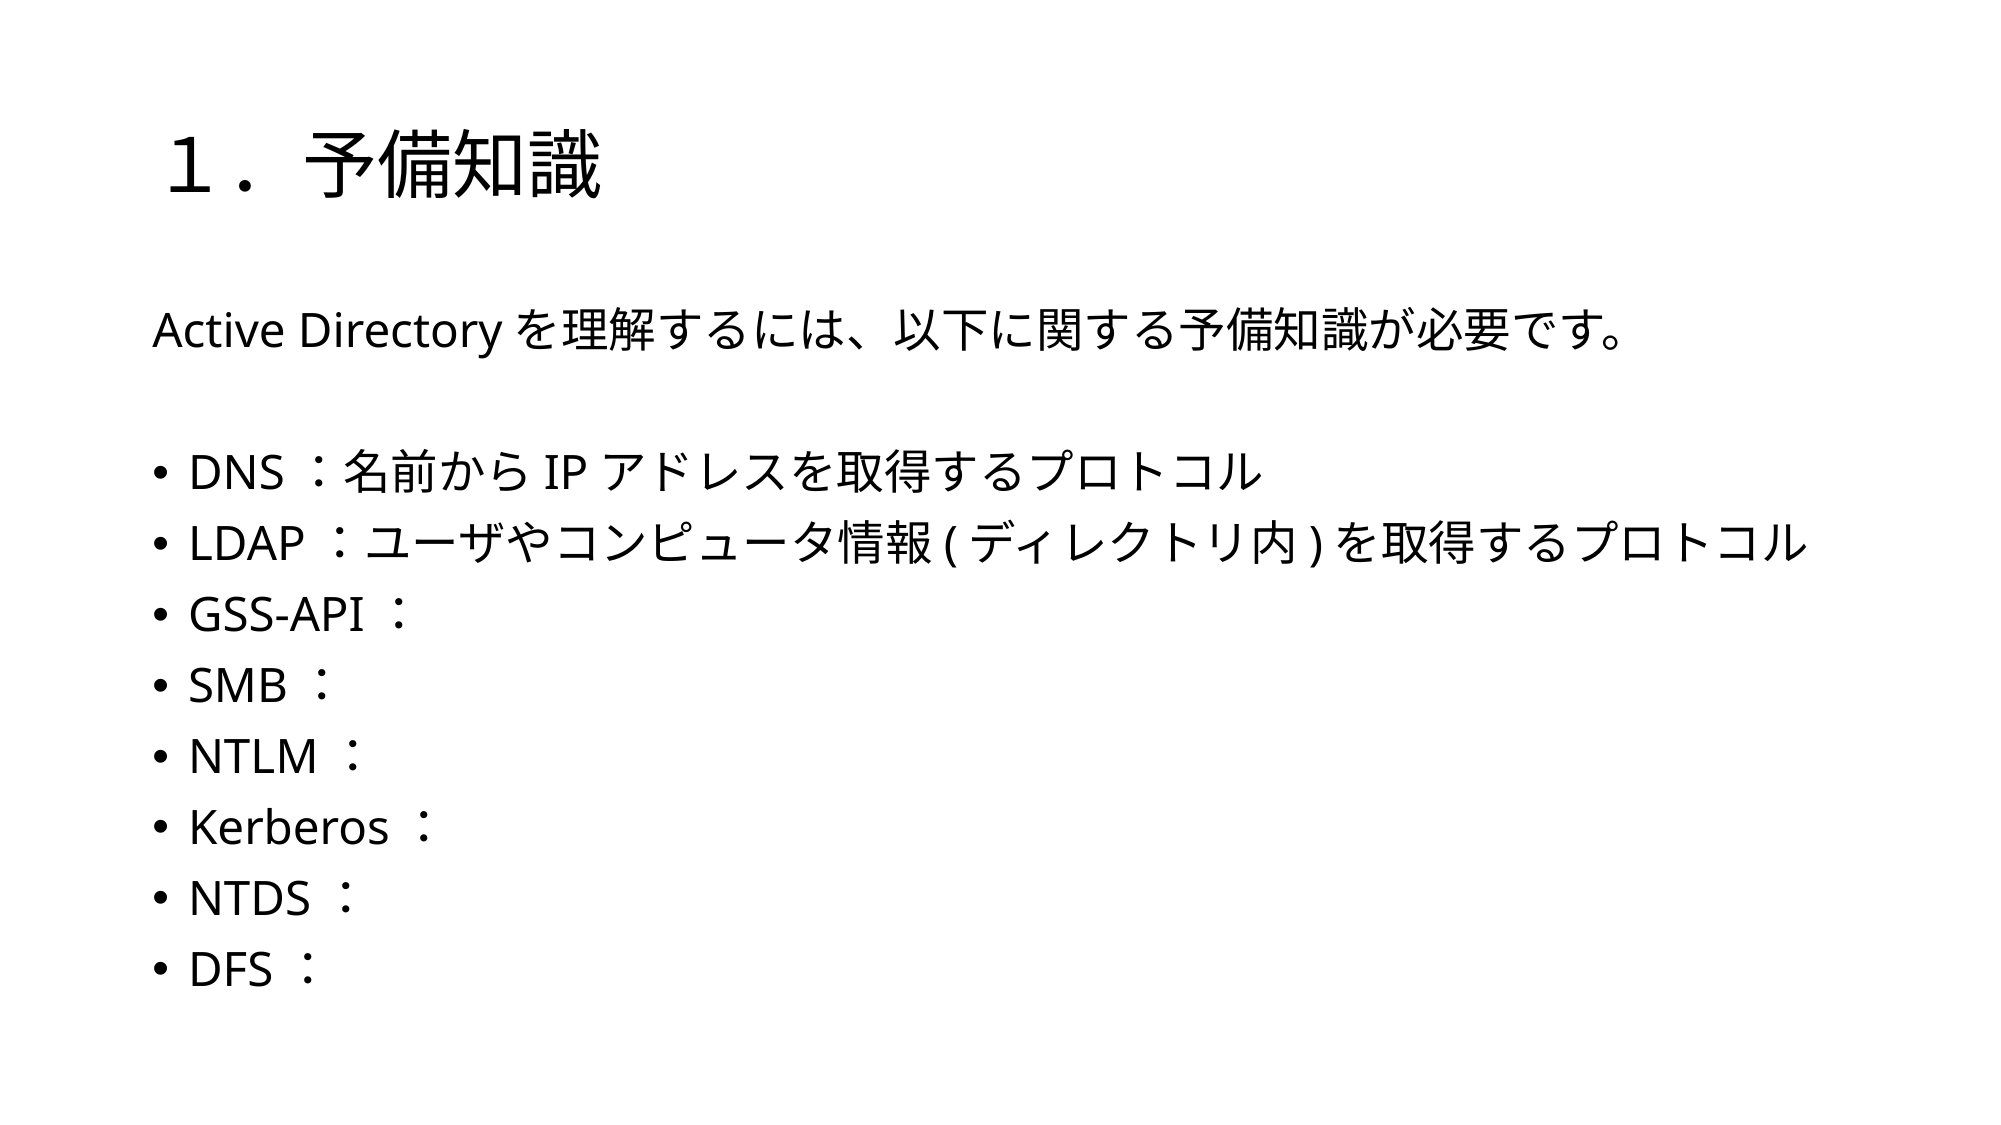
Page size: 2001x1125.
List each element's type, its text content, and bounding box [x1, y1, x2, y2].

list Active Directoryを理解するには、以下に関する予備知識が必要です。 DNS：名前からIPアドレスを取得するプロトコル LDAP：ユーザやコンピュータ情報(ディレクトリ内)を取得するプロトコル GSS-API： SMB： NTLM： Kerberos： NTDS： DFS： [137, 299, 1863, 1014]
title １．予備知識 [137, 59, 1863, 278]
